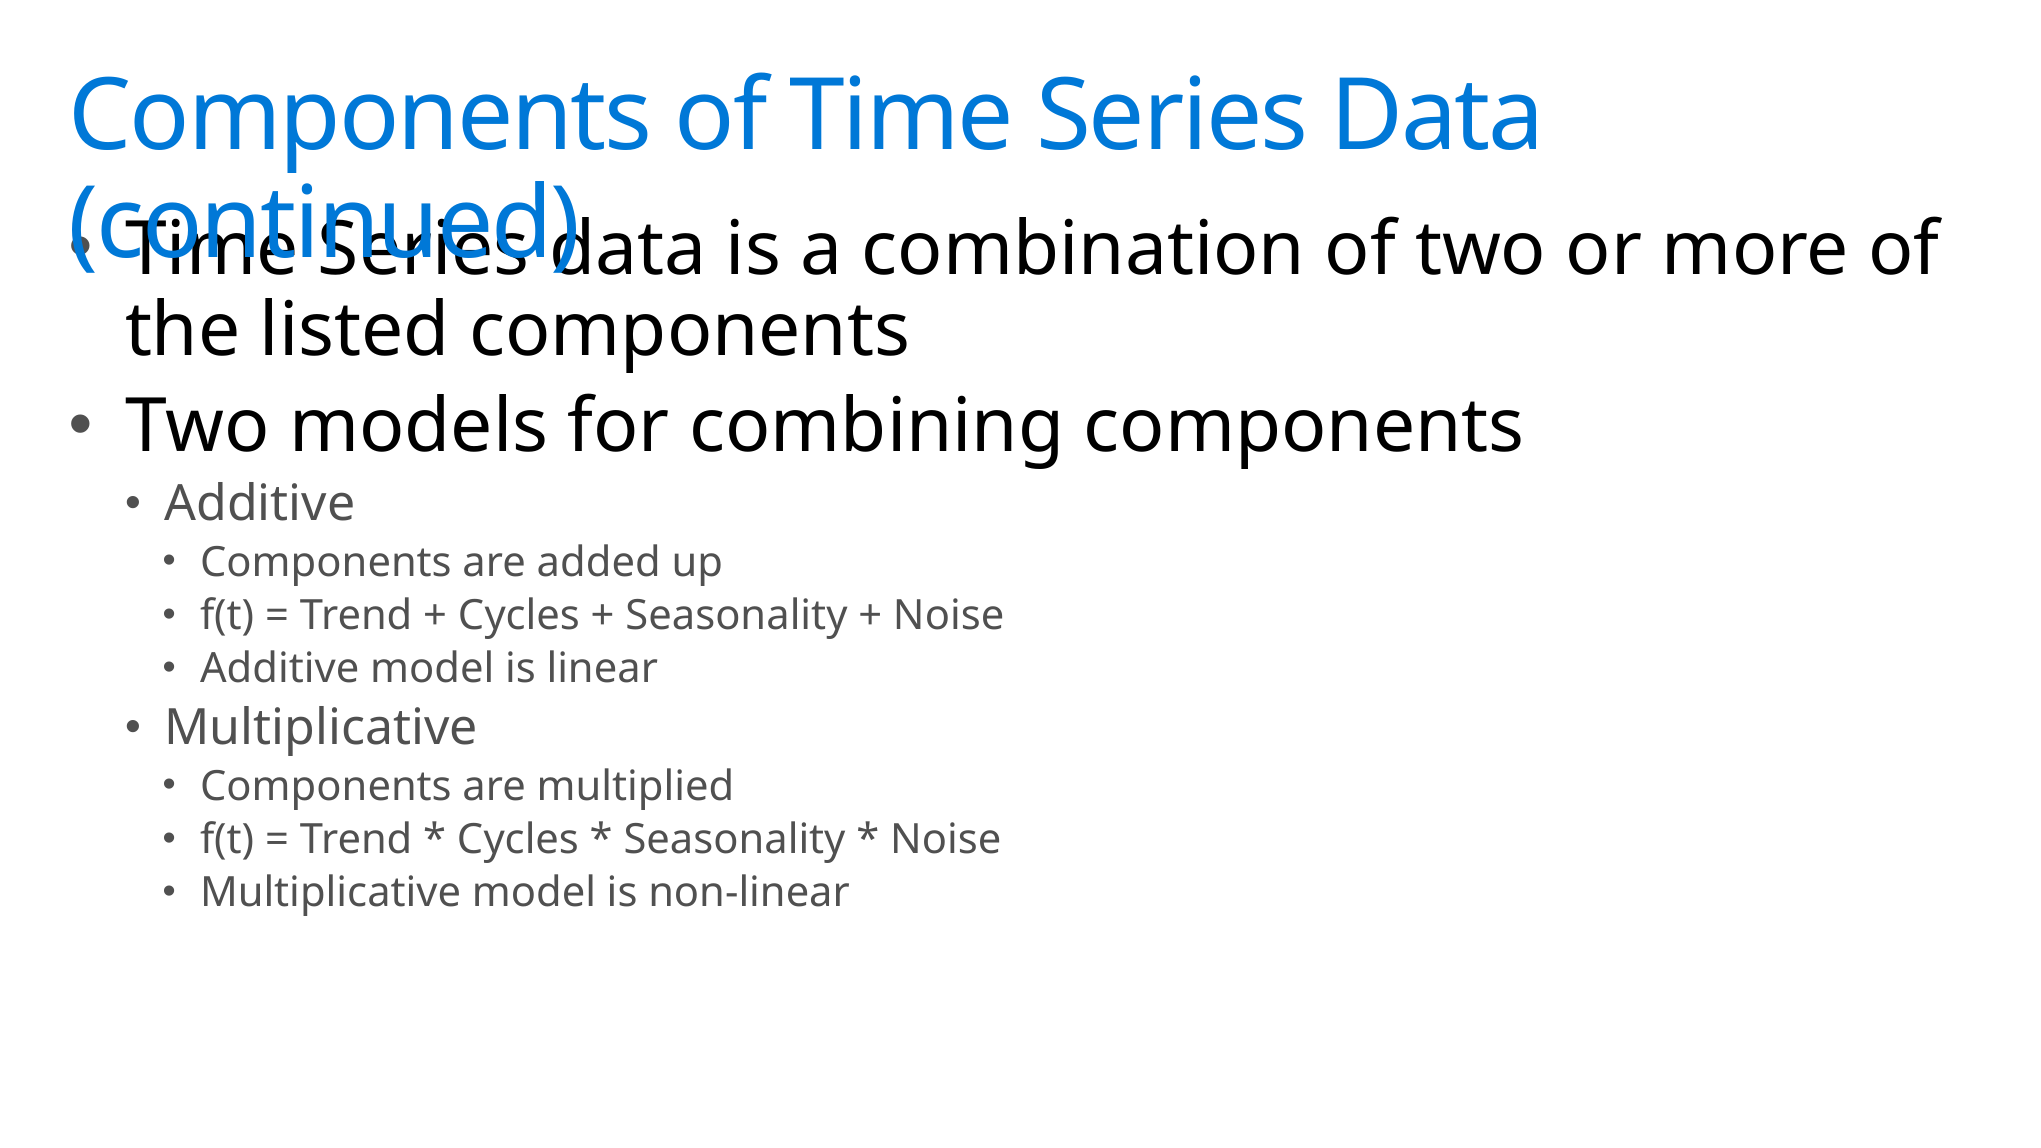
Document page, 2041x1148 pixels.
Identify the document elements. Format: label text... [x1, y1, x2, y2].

title Components of Time Series Data (continued) [45, 48, 1996, 199]
list Time Series data is a combination of two or more of the listed components Two models for combining components Additive Components are added up f(t) = Trend + Cycles + Seasonality + Noise Additive model is linear Multiplicative Components are multiplied f(t) = Trend * Cycles * Seasonality * Noise Multiplicative model is non-linear [44, 194, 1995, 956]
